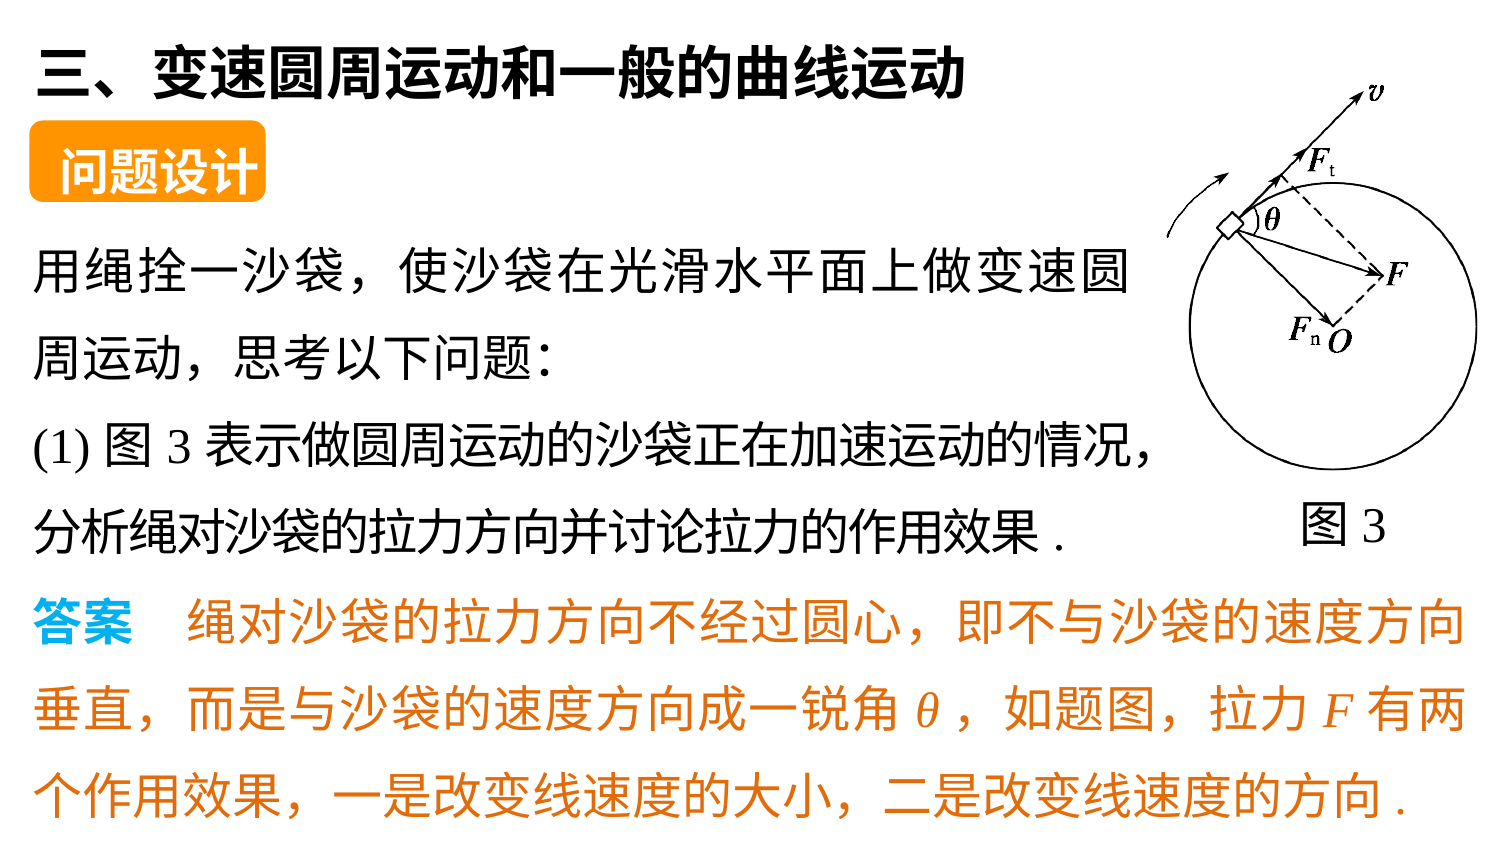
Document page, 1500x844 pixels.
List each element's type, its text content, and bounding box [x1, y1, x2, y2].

picture [1157, 75, 1485, 473]
text_box 三、变速圆周运动和一般的曲线运动 [20, 0, 1069, 114]
text_box 答案 绳对沙袋的拉力方向不经过圆心，即不与沙袋的速度方向垂直，而是与沙袋的速度方向成一锐角θ，如题图，拉力F有两个作用效果，一是改变线速度的大小，二是改变线速度的方向. [17, 556, 1483, 832]
text_box 图3 [1284, 484, 1402, 556]
text_box 用绳拴一沙袋，使沙袋在光滑水平面上做变速圆周运动，思考以下问题： (1)图3表示做圆周运动的沙袋正在加速运动的情况，分析绳对沙袋的拉力方向并讨论拉力的作用效果. [17, 204, 1146, 556]
text_box 问题设计 [27, 118, 268, 204]
